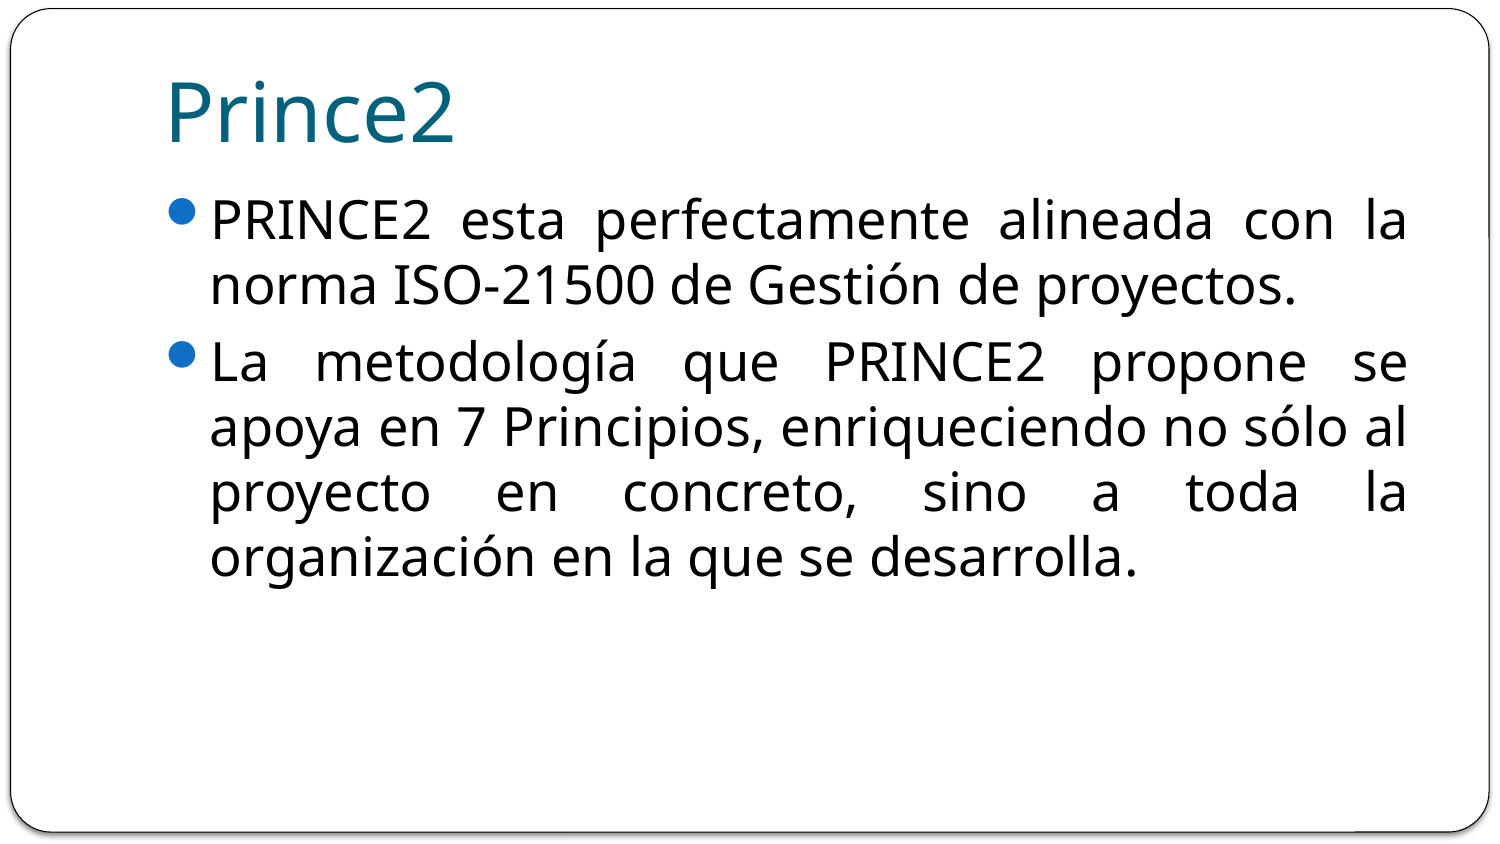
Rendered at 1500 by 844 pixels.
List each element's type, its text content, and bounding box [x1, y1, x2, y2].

list PRINCE2 esta perfectamente alineada con la norma ISO-21500 de Gestión de proyectos. La metodología que PRINCE2 propone se apoya en 7 Principios, enriqueciendo no sólo al proyecto en concreto, sino a toda la organización en la que se desarrolla. [150, 178, 1425, 741]
title Prince2 [150, 33, 1425, 175]
